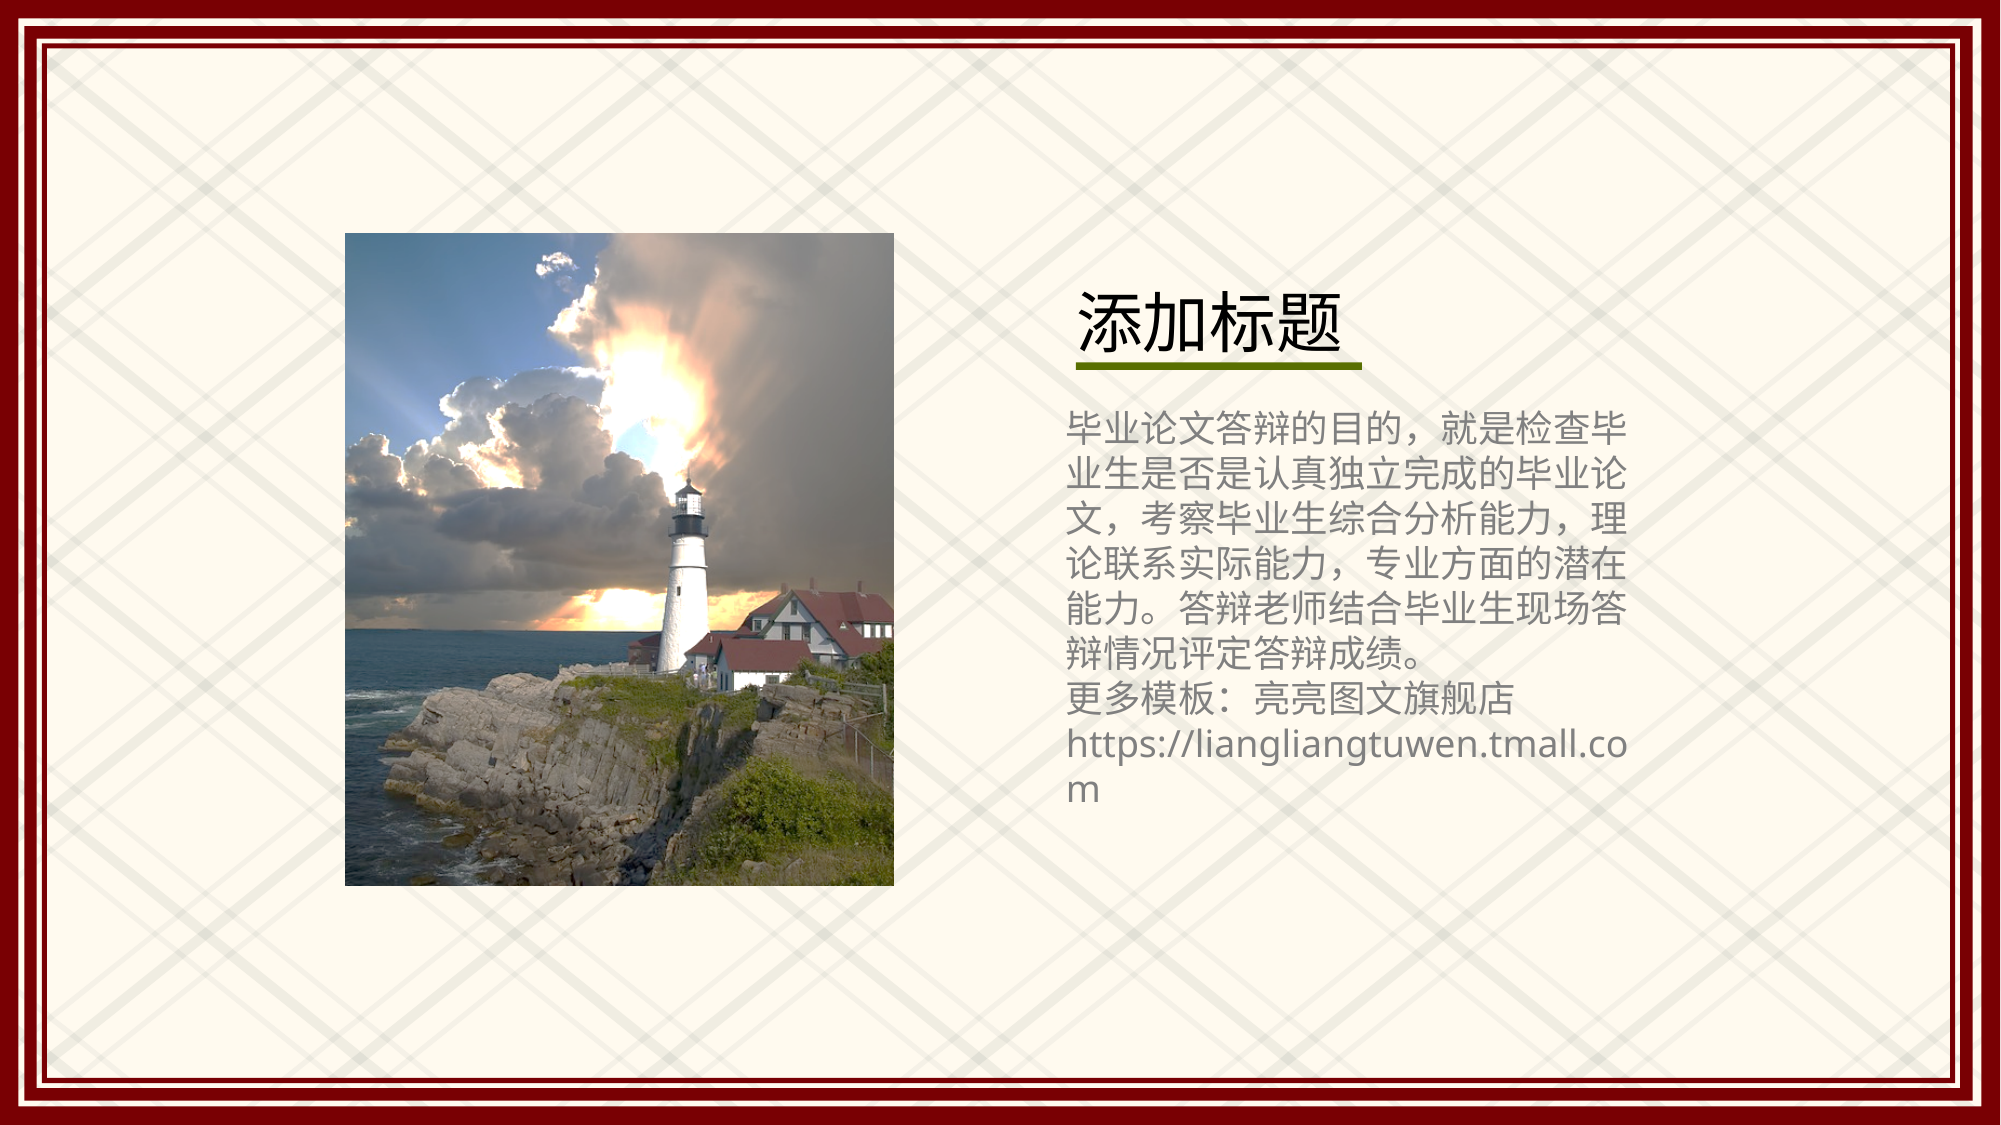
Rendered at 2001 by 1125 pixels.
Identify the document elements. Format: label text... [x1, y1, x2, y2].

picture [345, 233, 895, 886]
text_box 添加标题 [1076, 278, 1411, 363]
text_box 毕业论文答辩的目的，就是检查毕业生是否是认真独立完成的毕业论文，考察毕业生综合分析能力，理论联系实际能力，专业方面的潜在能力。答辩老师结合毕业生现场答辩情况评定答辩成绩。 更多模板：亮亮图文旗舰店https://liangliangtuwen.tmall.com [1051, 397, 1673, 818]
text_box [1075, 361, 1363, 371]
